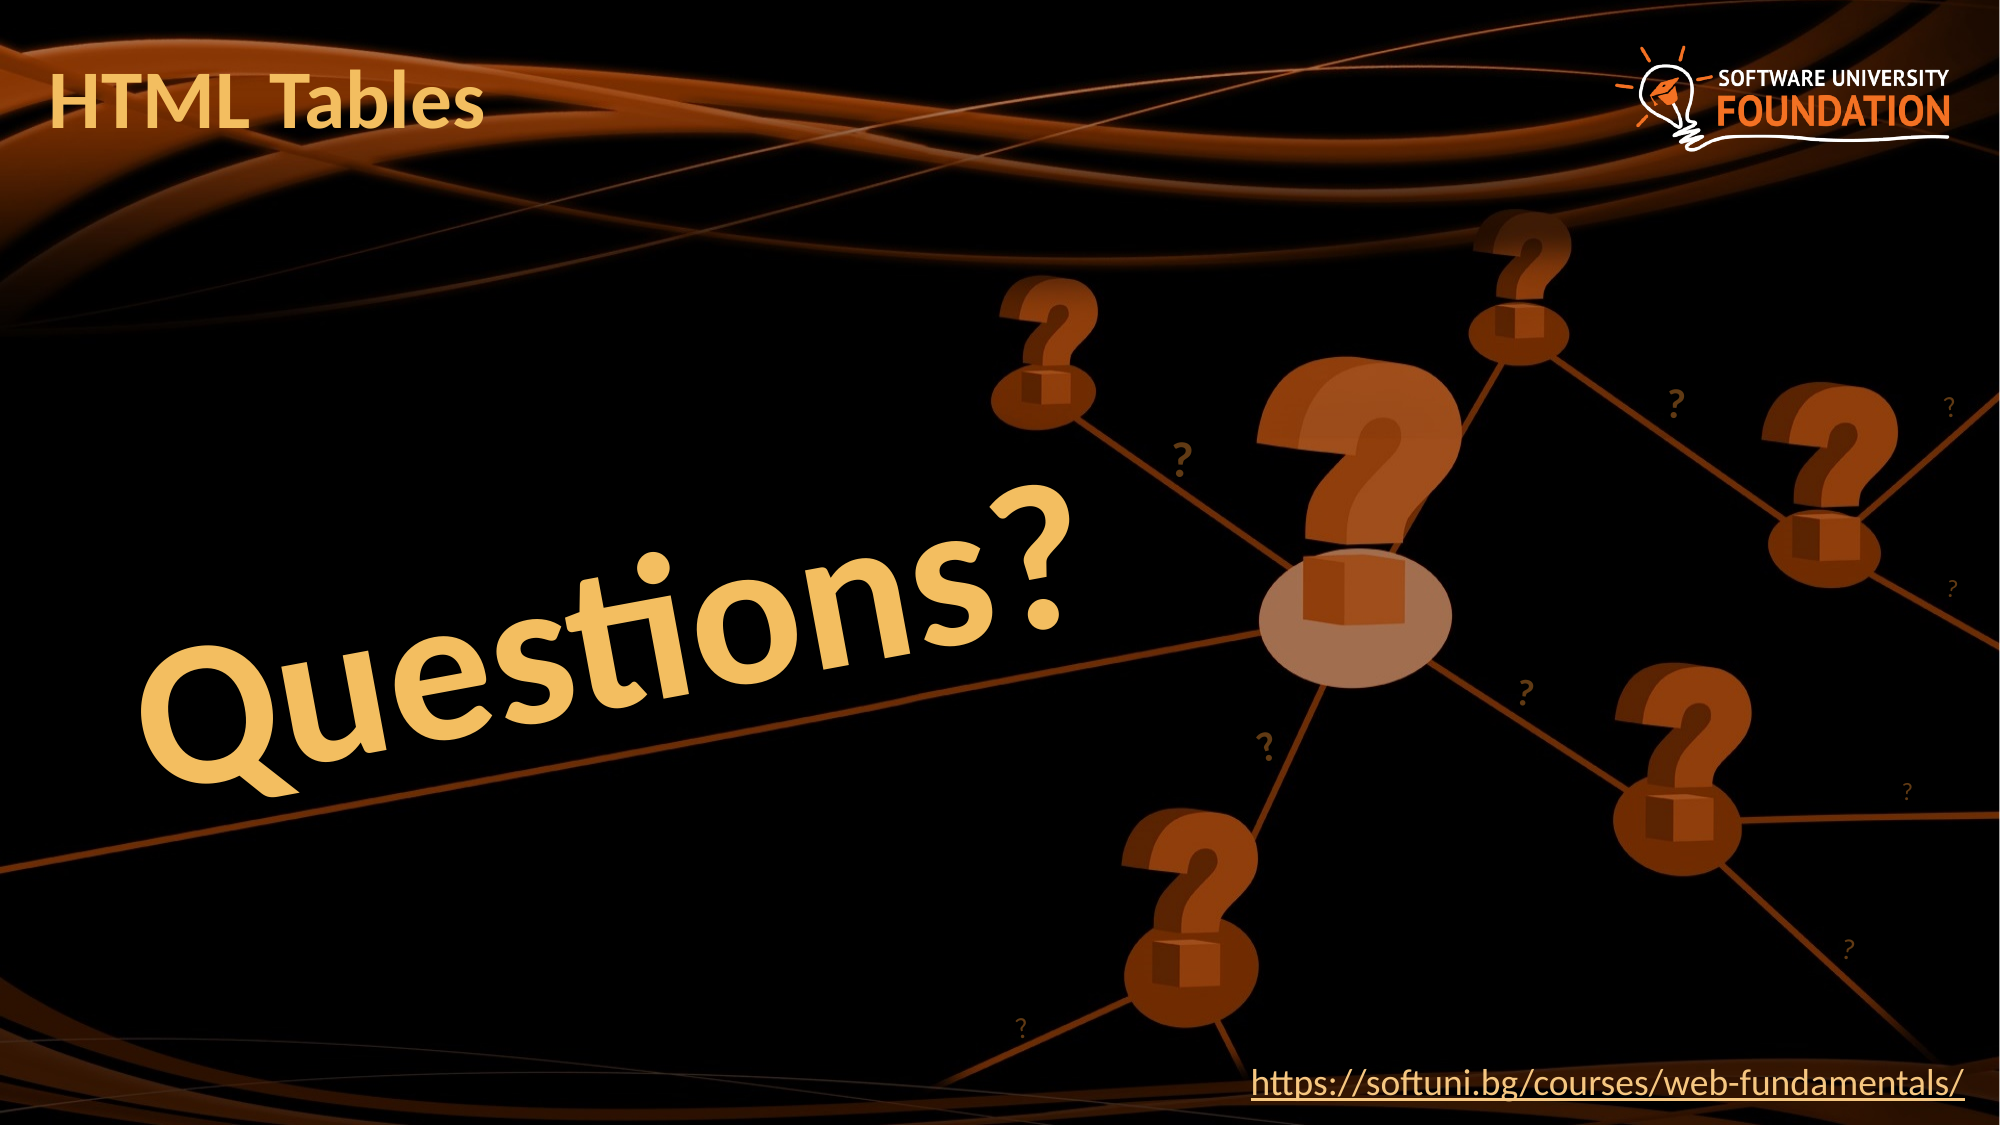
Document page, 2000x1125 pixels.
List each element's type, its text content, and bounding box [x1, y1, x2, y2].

title HTML Tables [30, 19, 1595, 185]
list https://softuni.bg/courses/web-fundamentals/ [250, 1050, 1971, 1110]
picture [0, 0, 2000, 1125]
